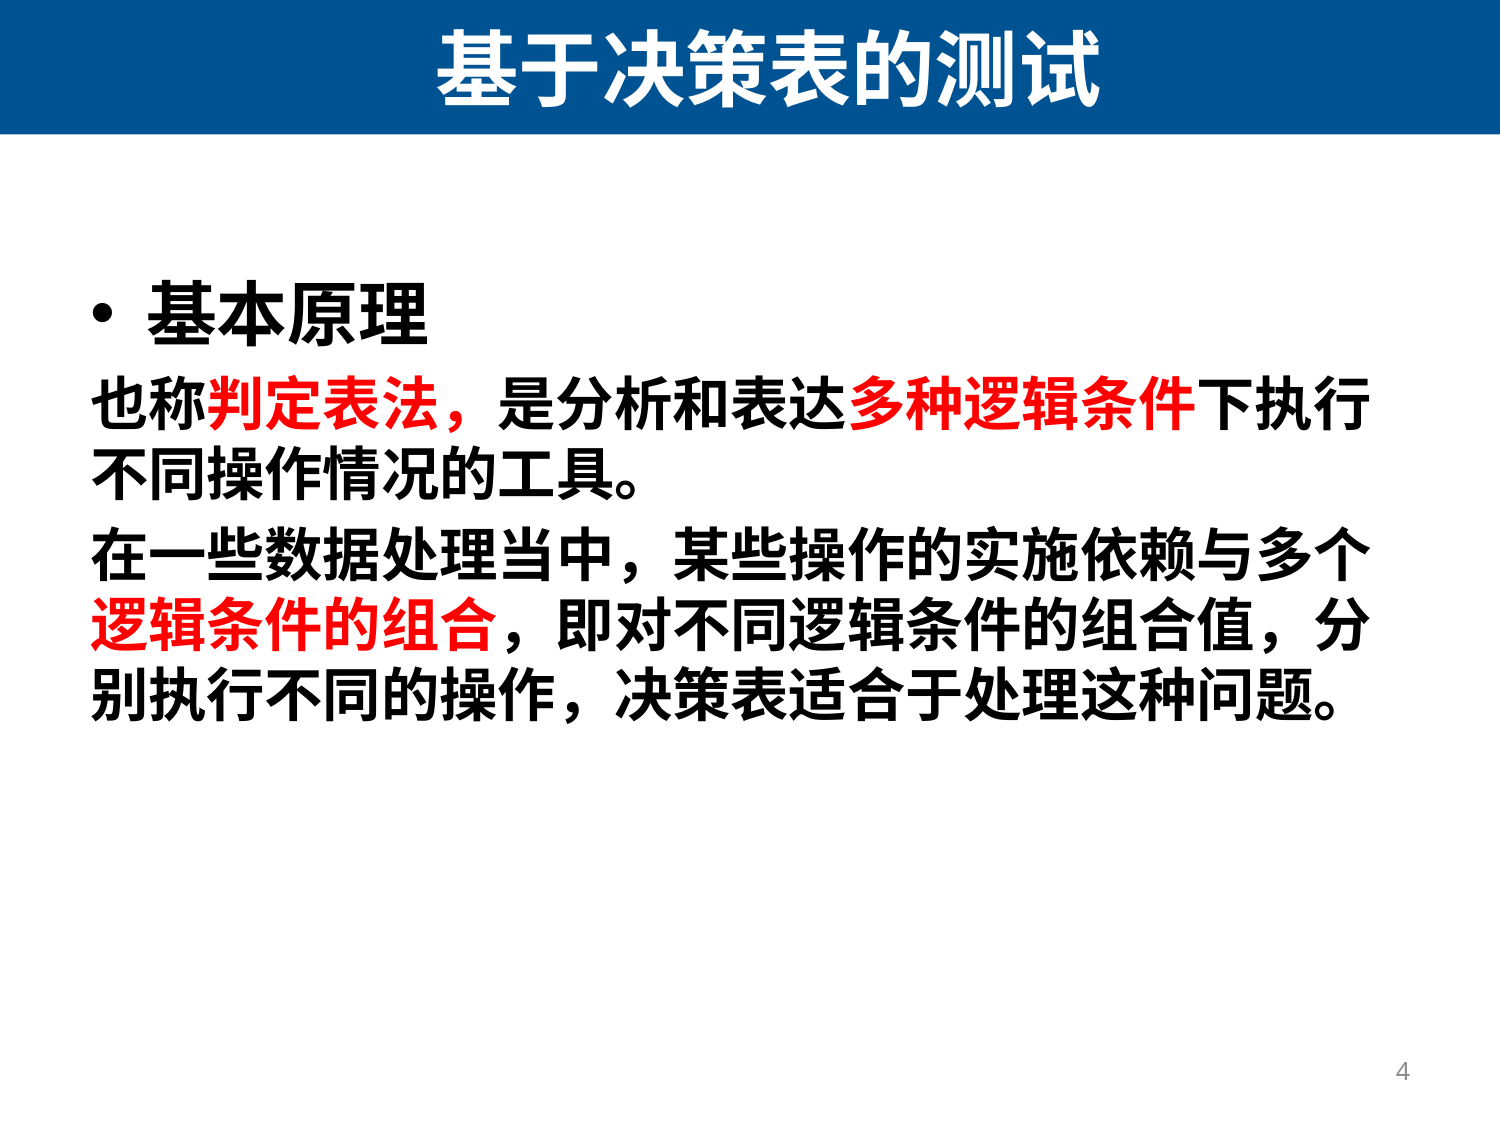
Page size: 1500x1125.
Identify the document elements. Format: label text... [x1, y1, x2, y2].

title 基于决策表的测试 [0, 0, 1500, 135]
list 基本原理 也称判定表法，是分析和表达多种逻辑条件下执行不同操作情况的工具。 在一些数据处理当中，某些操作的实施依赖与多个逻辑条件的组合，即对不同逻辑条件的组合值，分别执行不同的操作，决策表适合于处理这种问题。 [75, 262, 1425, 1005]
slide_number 4 [1074, 1042, 1425, 1103]
